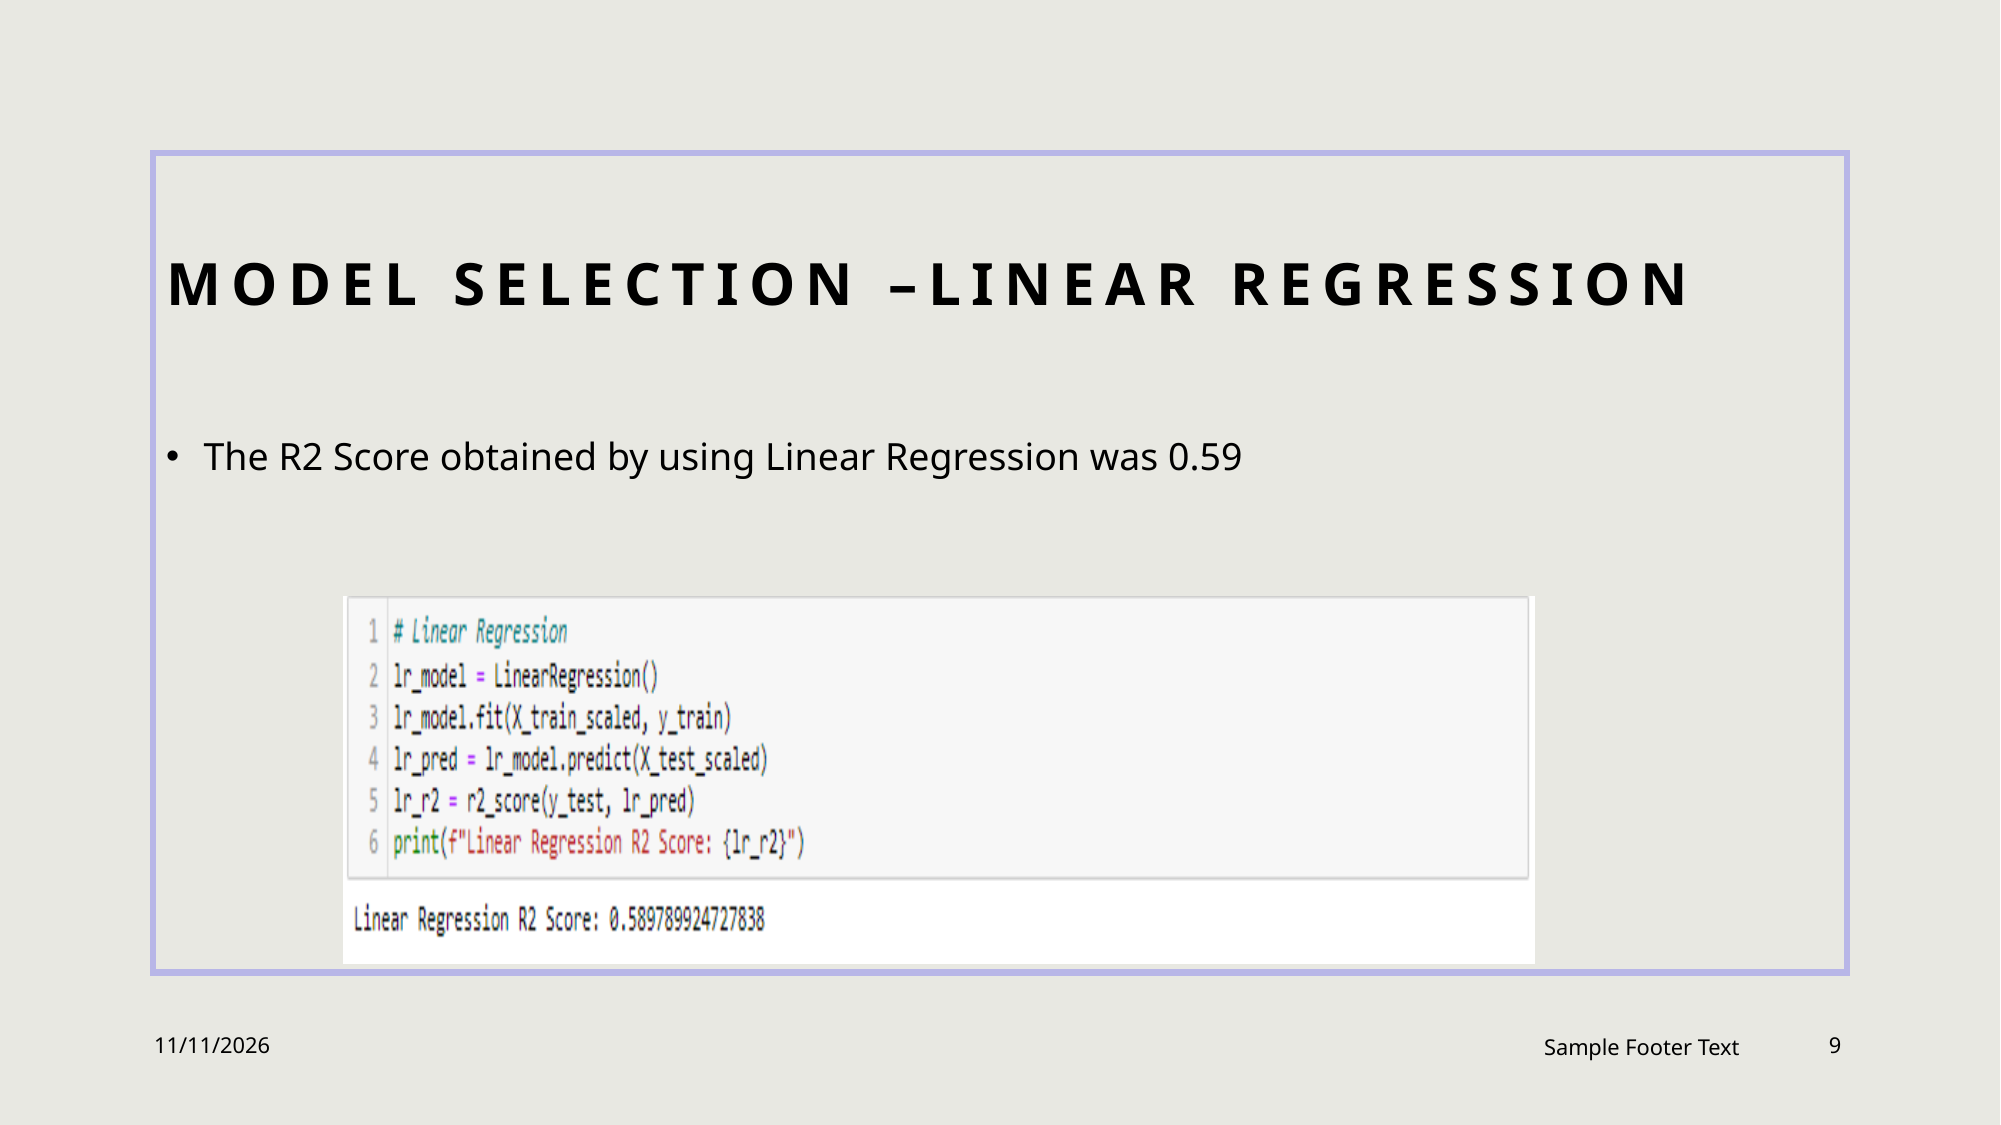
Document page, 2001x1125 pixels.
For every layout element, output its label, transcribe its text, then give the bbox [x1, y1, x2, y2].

footer Sample Footer Text [1195, 1016, 1754, 1077]
title Model Selection –Linear Regression [151, 190, 1755, 325]
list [343, 596, 1535, 964]
list The R2 Score obtained by using Linear Regression was 0.59 [151, 416, 1773, 563]
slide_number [139, 1016, 590, 1077]
slide_number 9 [1754, 1016, 1857, 1077]
